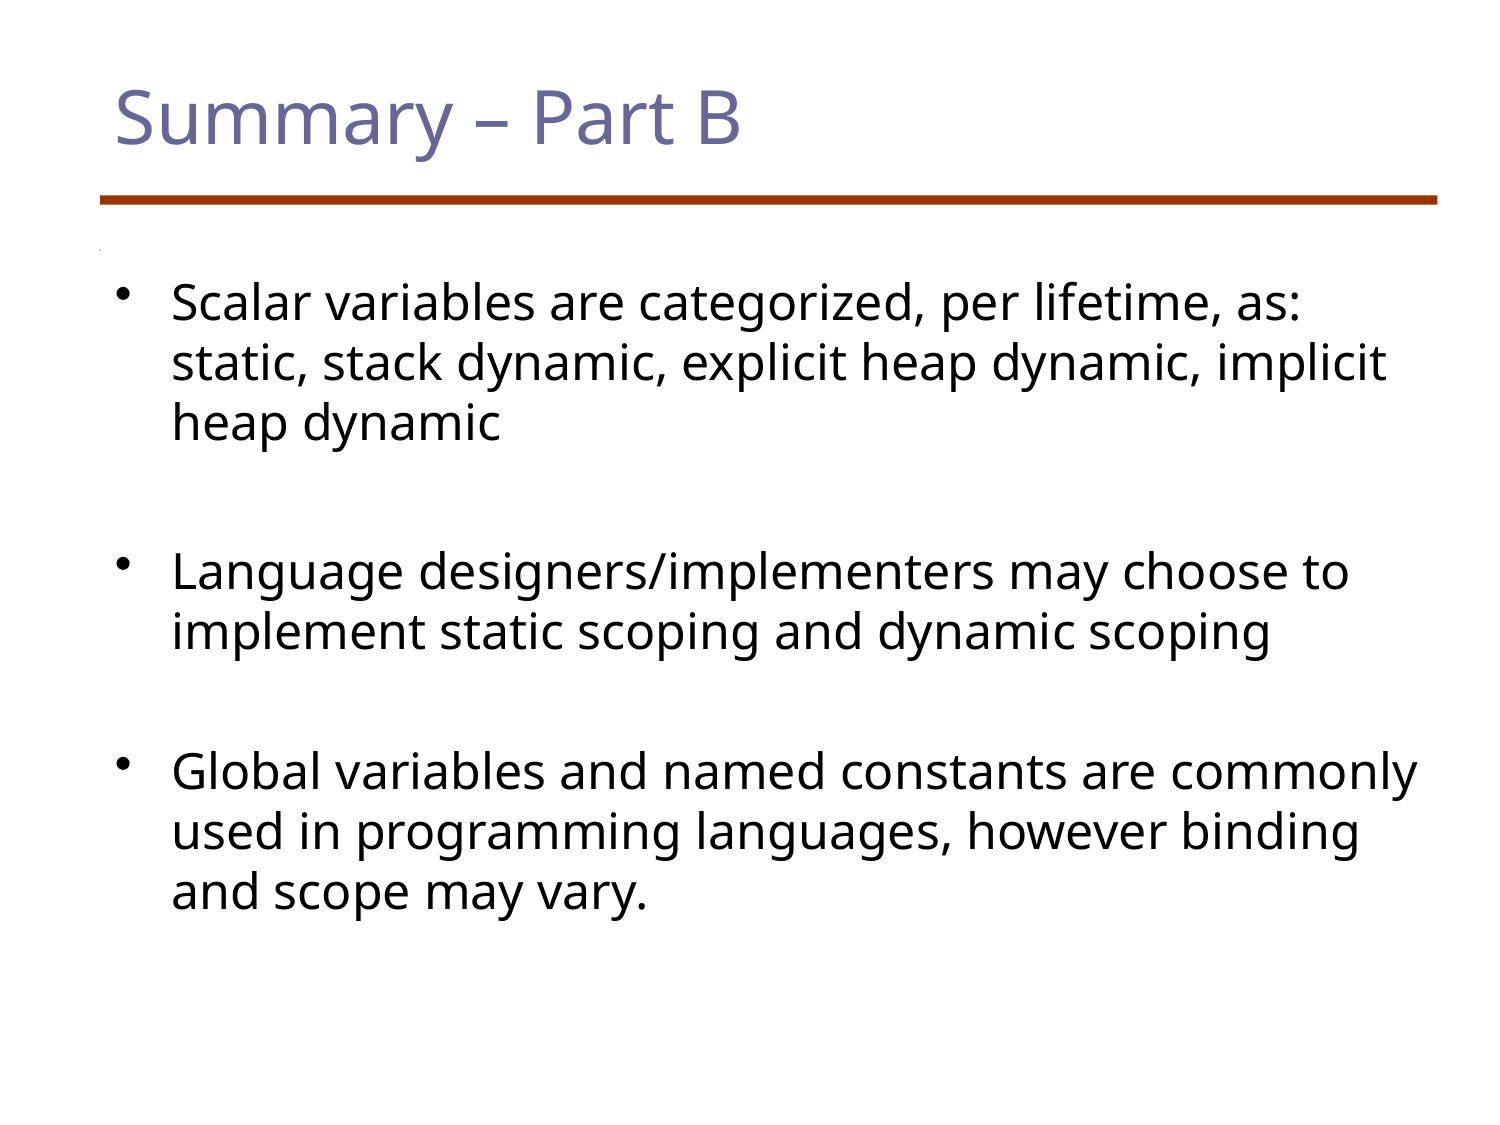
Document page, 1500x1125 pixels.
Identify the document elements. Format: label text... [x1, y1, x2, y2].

title Summary – Part B [99, 62, 1438, 250]
list Scalar variables are categorized, per lifetime, as: static, stack dynamic, explicit heap dynamic, implicit heap dynamic Language designers/implementers may choose to implement static scoping and dynamic scoping Global variables and named constants are commonly used in programming languages, however binding and scope may vary. [99, 262, 1438, 1013]
